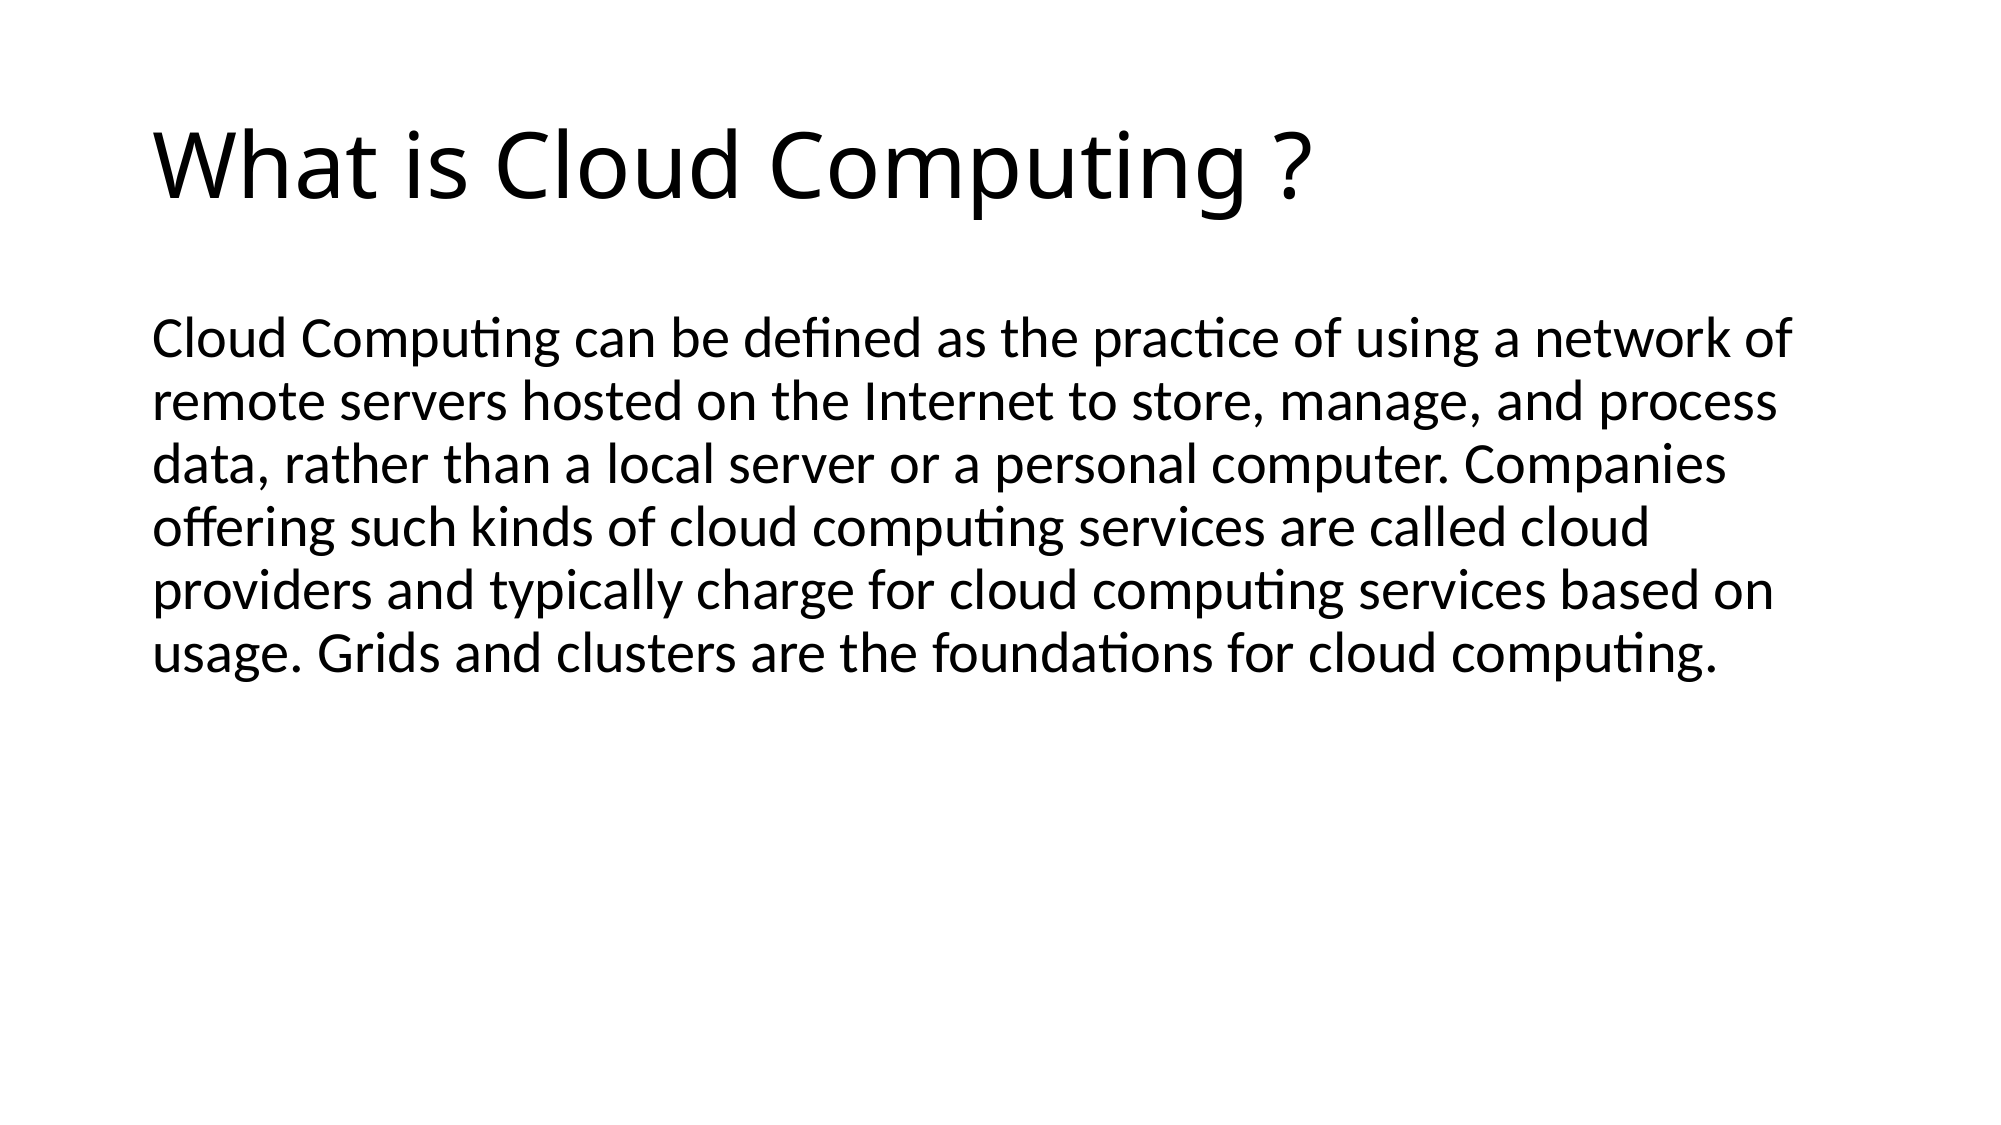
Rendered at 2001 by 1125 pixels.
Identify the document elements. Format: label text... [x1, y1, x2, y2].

title What is Cloud Computing ? [137, 59, 1863, 278]
list Cloud Computing can be defined as the practice of using a network of remote servers hosted on the Internet to store, manage, and process data, rather than a local server or a personal computer. Companies offering such kinds of cloud computing services are called cloud providers and typically charge for cloud computing services based on usage. Grids and clusters are the foundations for cloud computing. [137, 299, 1863, 1014]
